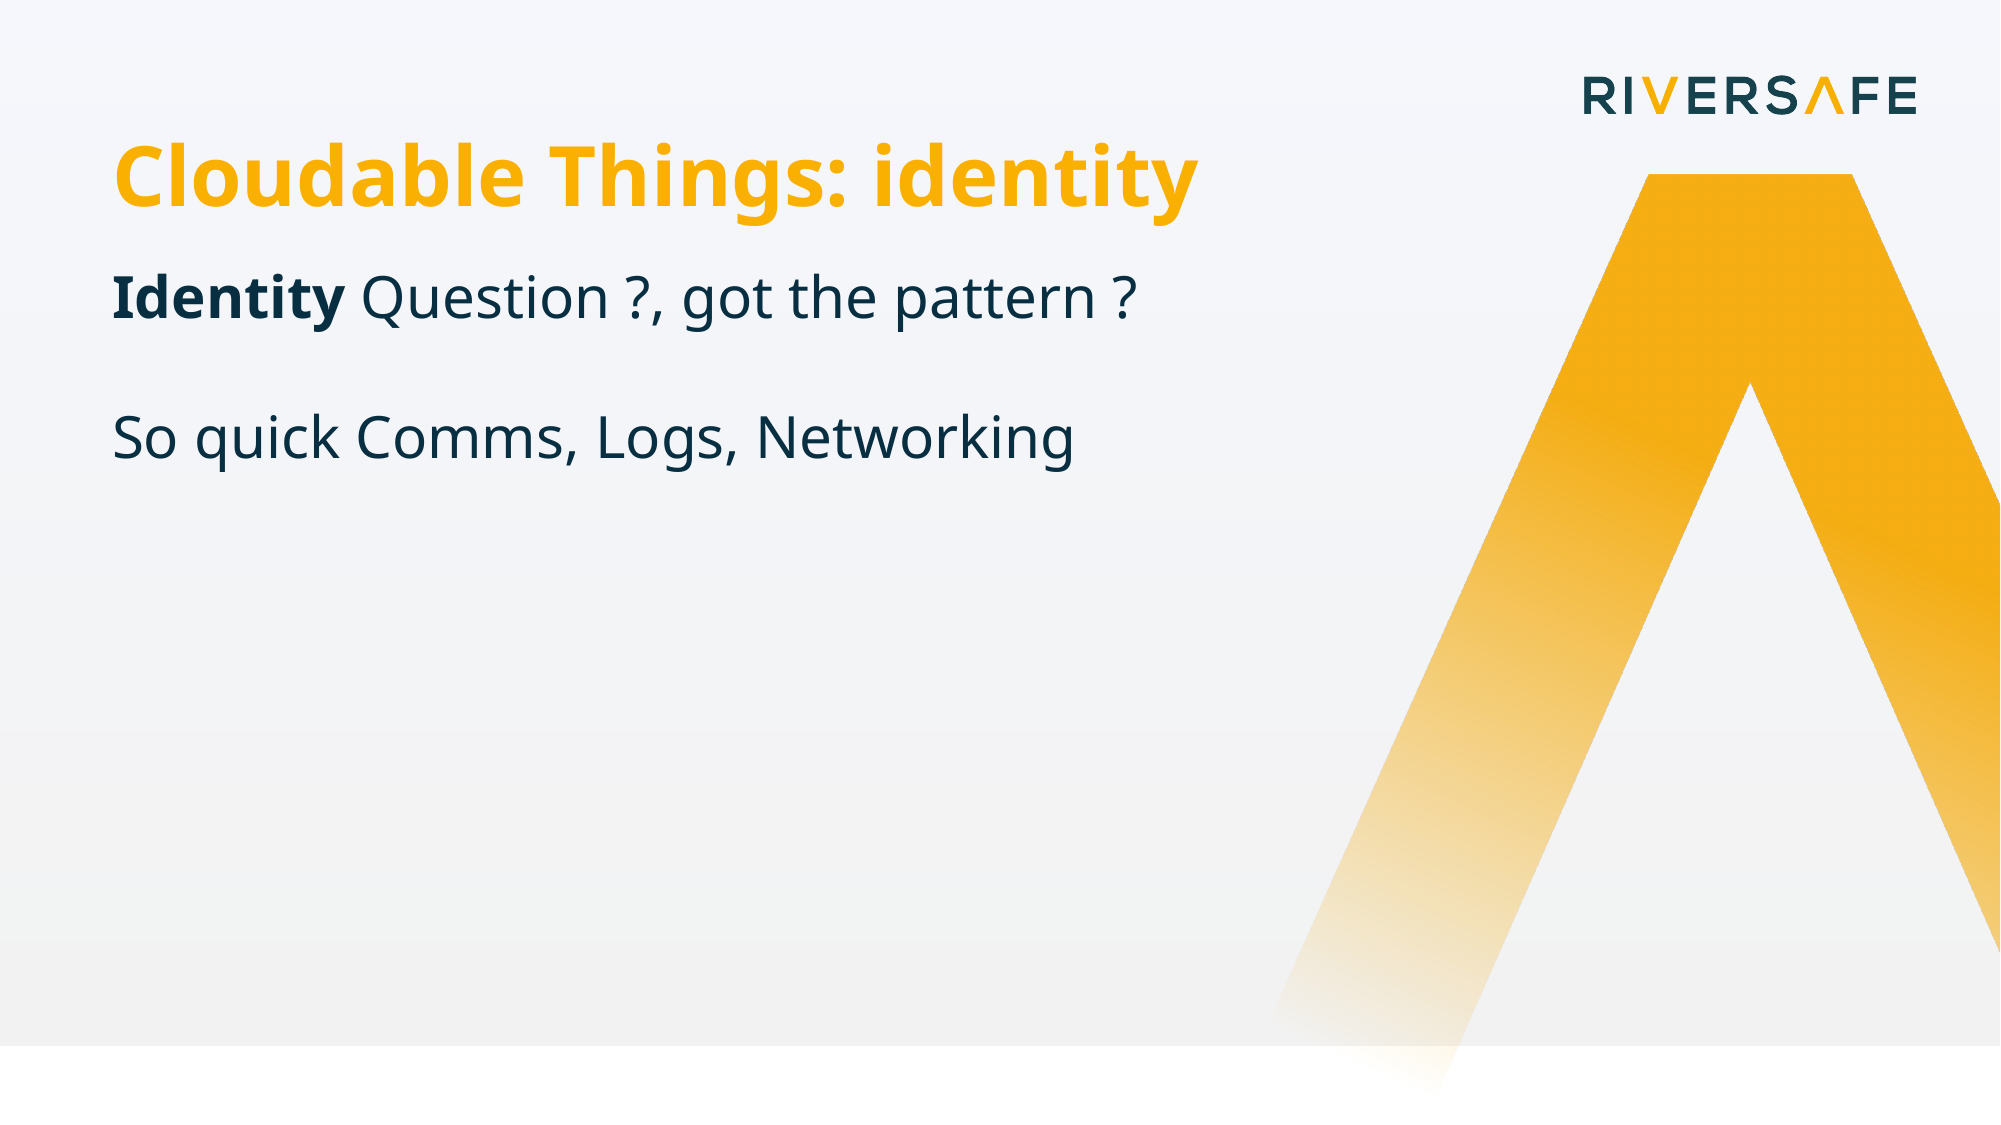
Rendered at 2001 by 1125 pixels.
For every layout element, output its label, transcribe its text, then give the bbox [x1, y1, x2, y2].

picture [1584, 75, 1916, 115]
picture [1206, 174, 2001, 1125]
text_box Identity Question ?, got the pattern ? So quick Comms, Logs, Networking [97, 252, 1701, 382]
text_box Cloudable Things: identity [97, 126, 1497, 207]
